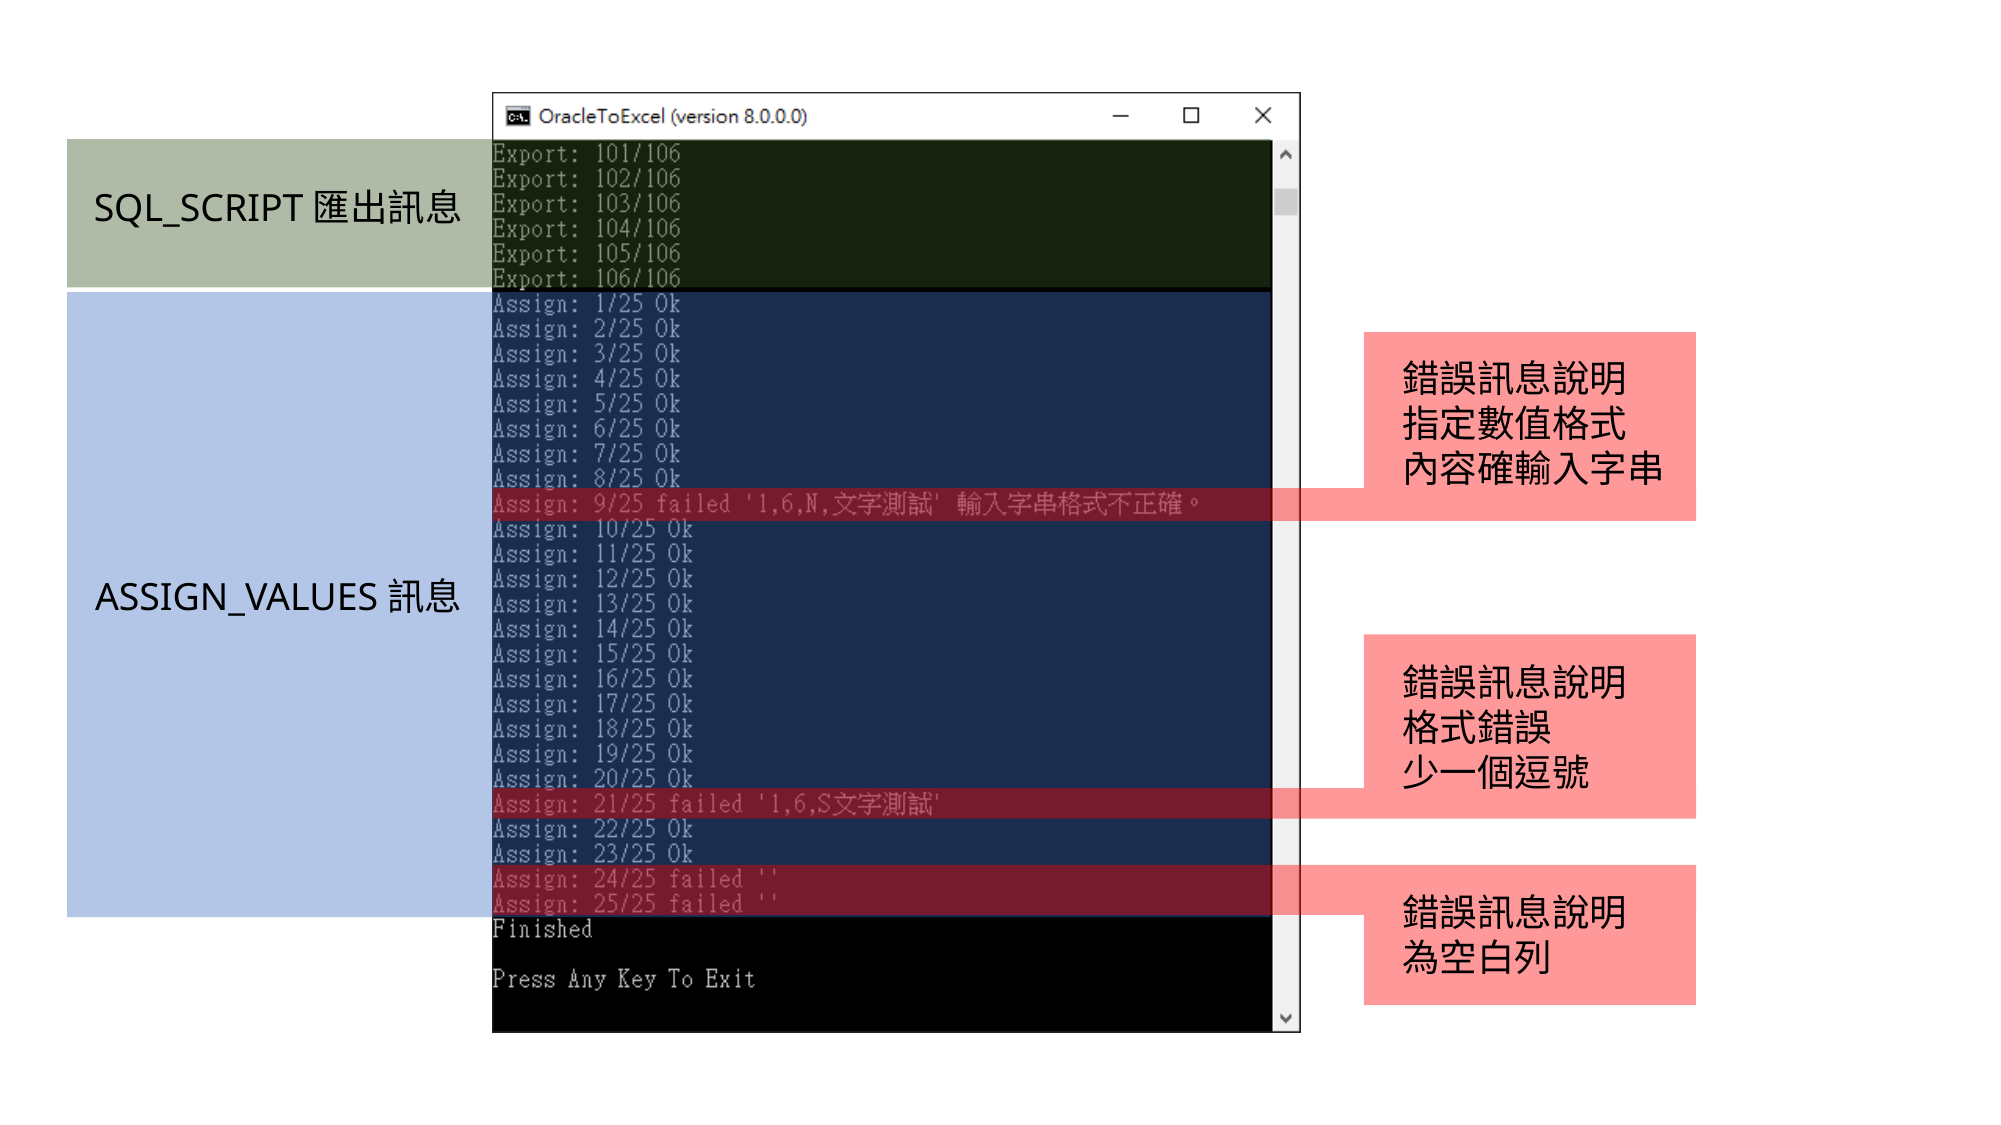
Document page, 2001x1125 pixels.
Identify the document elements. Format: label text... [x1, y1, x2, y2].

text_box ASSIGN_VALUES訊息 [80, 565, 478, 626]
text_box [1301, 487, 1697, 522]
picture [492, 92, 1301, 1033]
text_box [66, 291, 492, 918]
text_box [1301, 864, 1697, 916]
text_box [1363, 331, 1697, 489]
text_box [1363, 913, 1697, 1006]
text_box 錯誤訊息說明 為空白列 [1387, 881, 1643, 987]
text_box [66, 138, 492, 288]
text_box [1301, 787, 1697, 820]
text_box 錯誤訊息說明 格式錯誤 少一個逗號 [1387, 651, 1643, 802]
text_box SQL_SCRIPT匯出訊息 [78, 176, 479, 237]
text_box [1363, 633, 1697, 789]
text_box 錯誤訊息說明 指定數值格式 內容確輸入字串 [1387, 347, 1680, 498]
